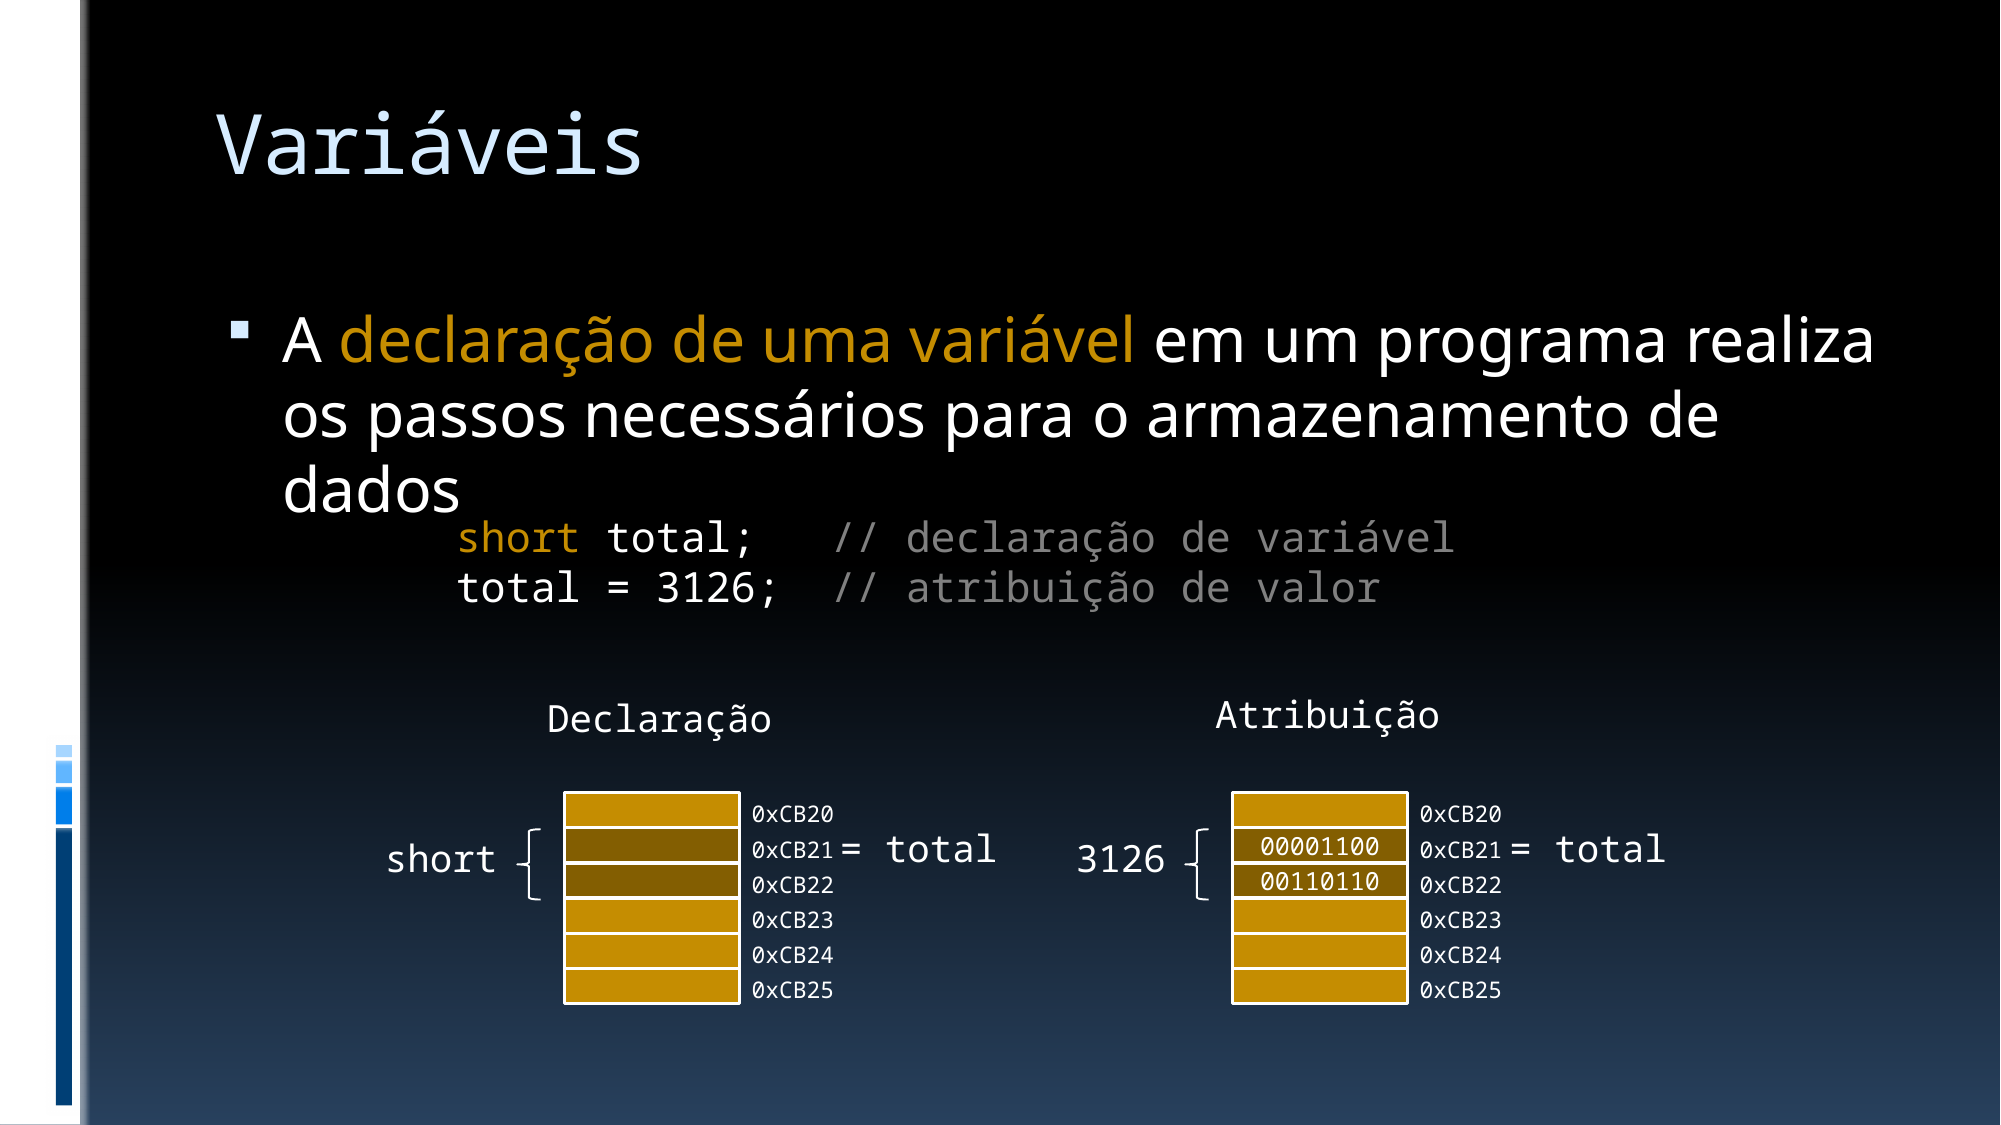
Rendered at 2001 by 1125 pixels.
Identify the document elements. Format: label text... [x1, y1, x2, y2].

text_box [373, 792, 1013, 1012]
text_box Declaração [532, 687, 787, 747]
title Variáveis [200, 83, 1900, 234]
text_box Atribuição [1200, 683, 1455, 743]
list A declaração de uma variável em um programa realiza os passos necessários para o armazenamento de dados [200, 292, 1900, 1043]
text_box short total; // declaração de variável total = 3126; // atribuição de valor [441, 503, 1471, 619]
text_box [1055, 792, 1683, 1012]
